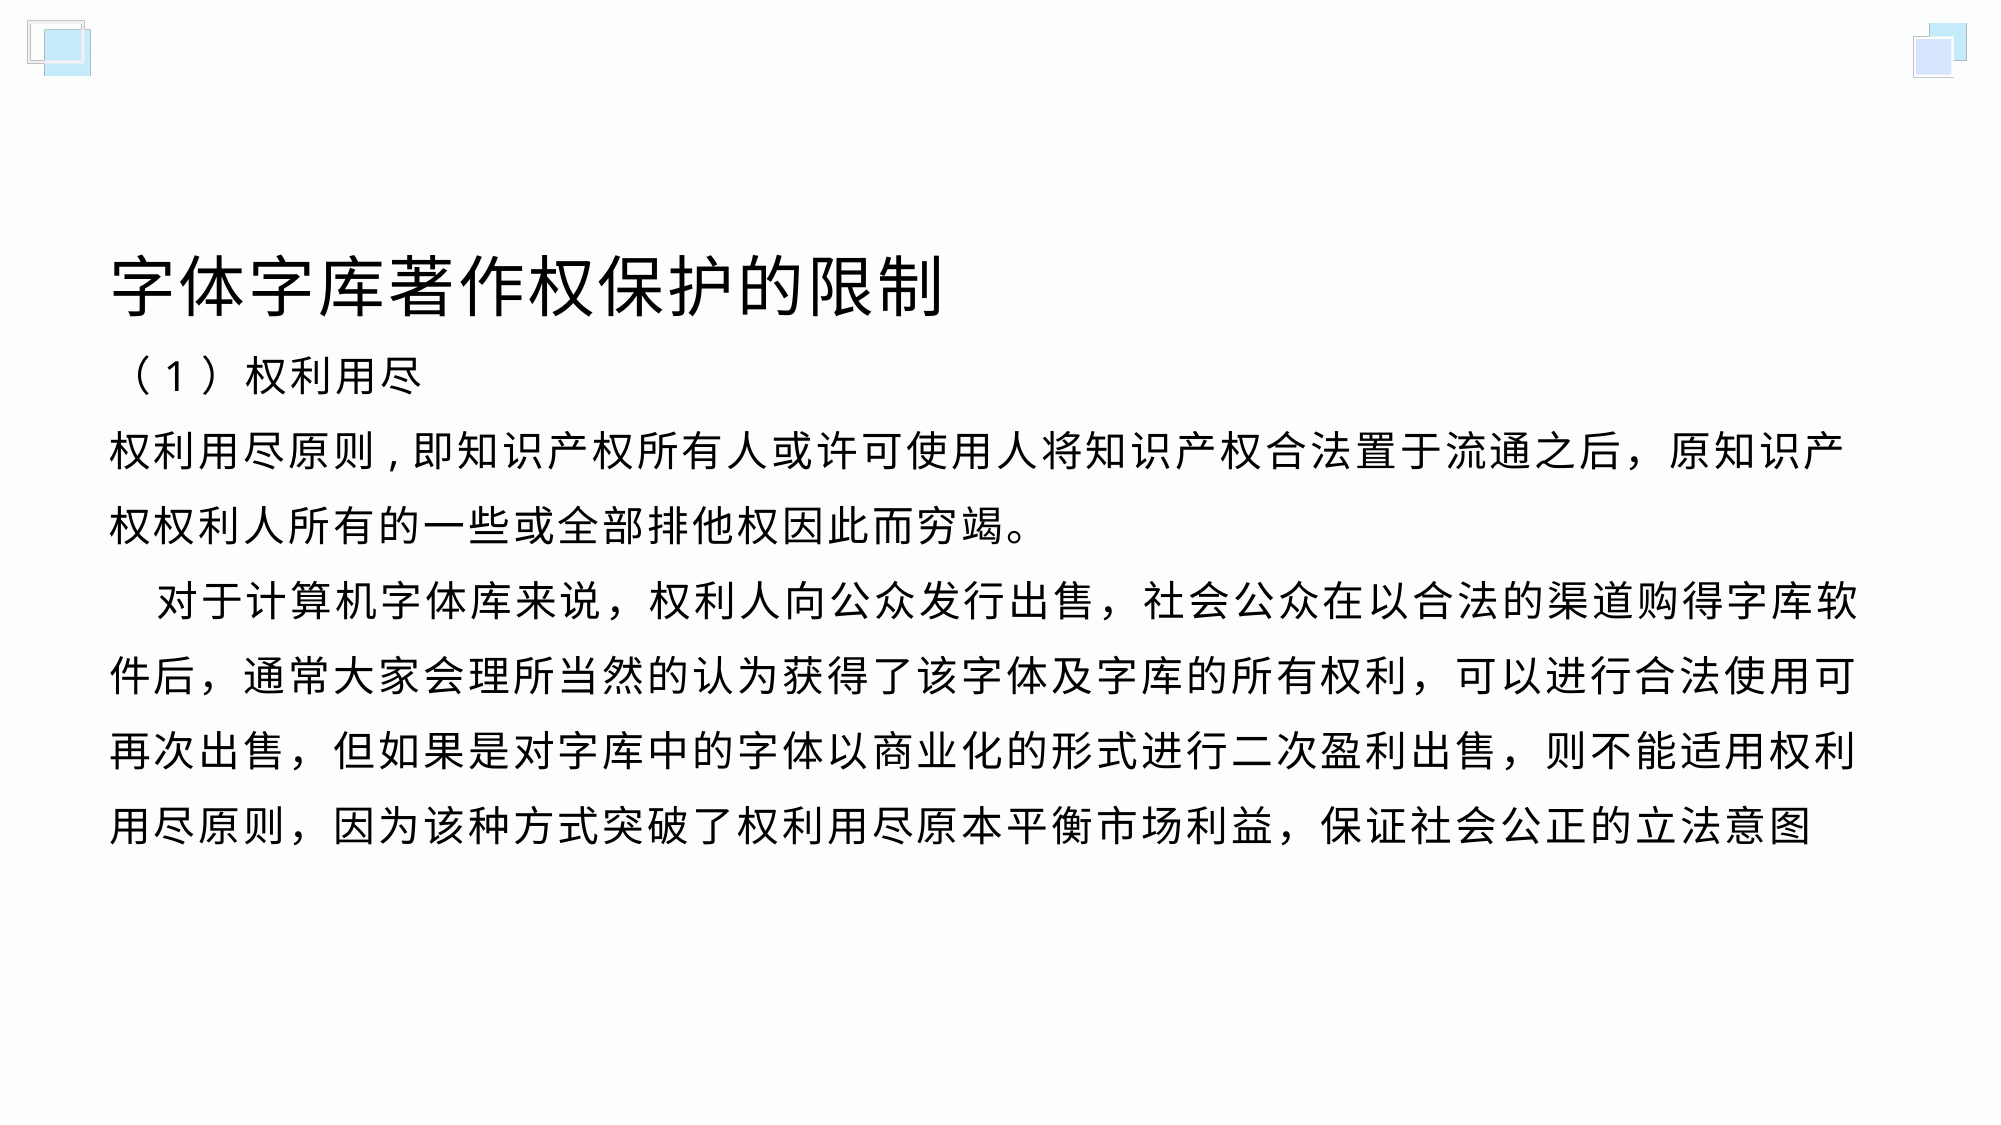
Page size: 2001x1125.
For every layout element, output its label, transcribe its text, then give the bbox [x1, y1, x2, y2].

text_box 字体字库著作权保护的限制 （1）权利用尽 权利用尽原则,即知识产权所有人或许可使用人将知识产权合法置于流通之后，原知识产权权利人所有的一些或全部排他权因此而穷竭。 对于计算机字体库来说，权利人向公众发行出售，社会公众在以合法的渠道购得字库软件后，通常大家会理所当然的认为获得了该字体及字库的所有权利，可以进行合法使用可再次出售，但如果是对字库中的字体以商业化的形式进行二次盈利出售，则不能适用权利用尽原则，因为该种方式突破了权利用尽原本平衡市场利益，保证社会公正的立法意图 [109, 204, 1891, 1125]
picture [0, 0, 119, 99]
picture [1881, 0, 2000, 99]
